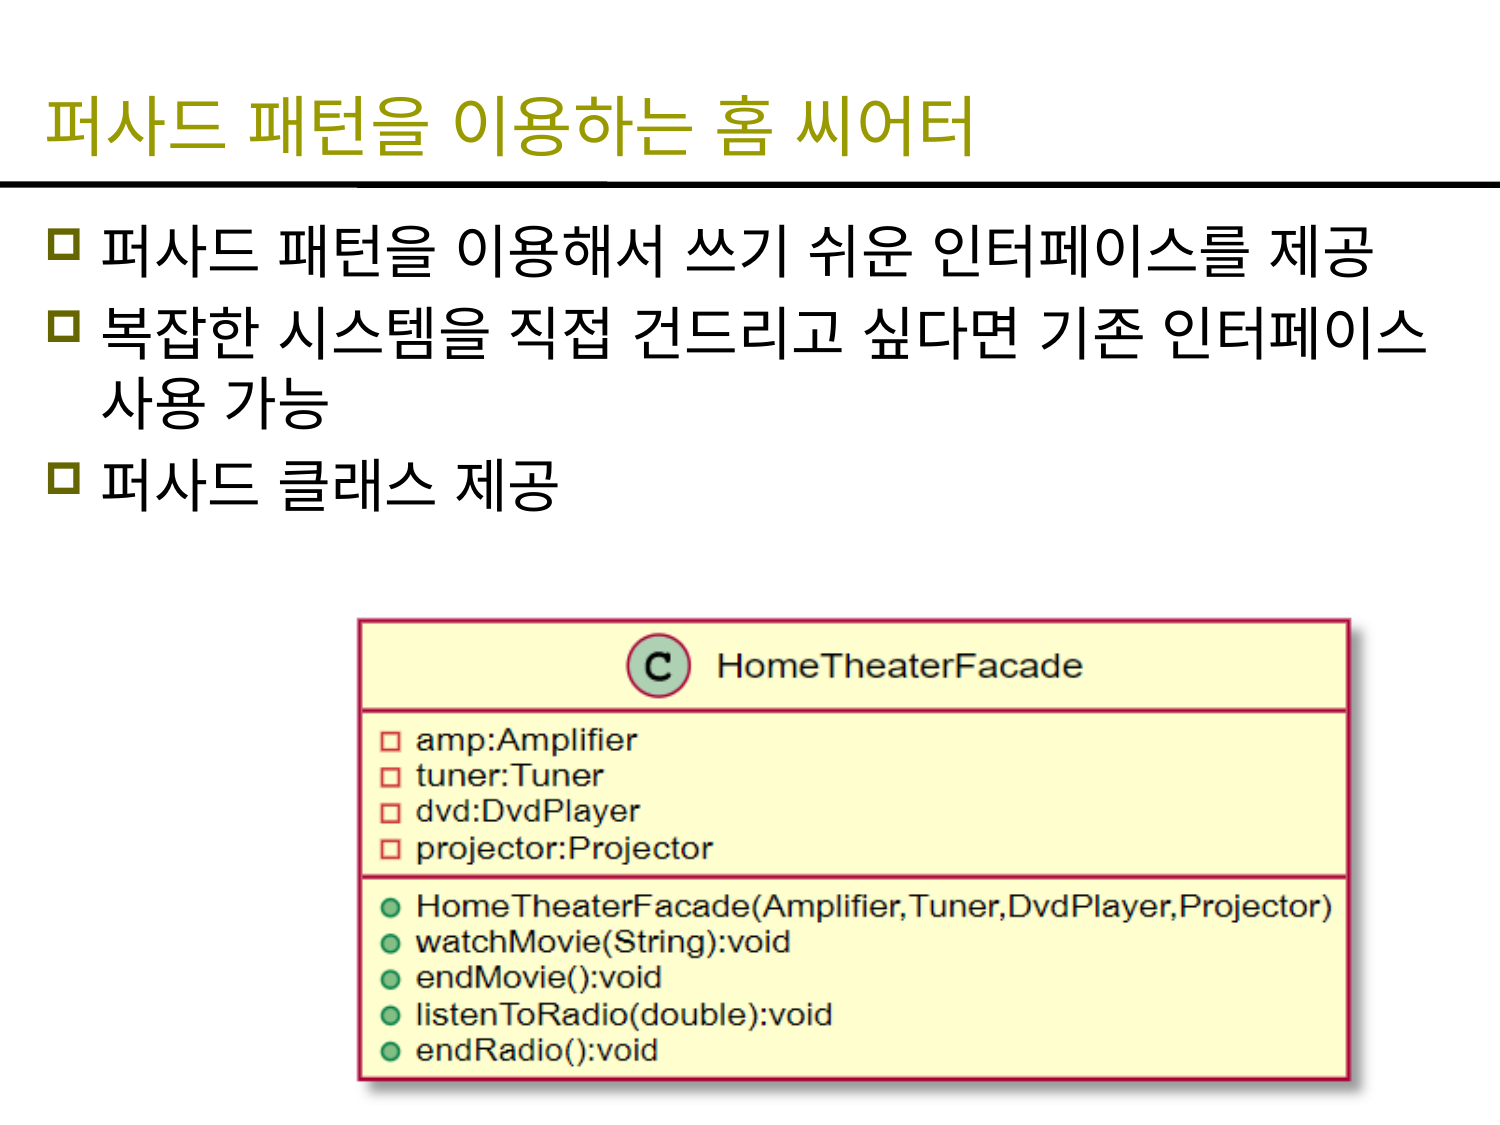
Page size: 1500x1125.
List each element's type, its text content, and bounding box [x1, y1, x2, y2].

list 퍼사드 패턴을 이용해서 쓰기 쉬운 인터페이스를 제공 복잡한 시스템을 직접 건드리고 싶다면 기존 인터페이스 사용 가능 퍼사드 클래스 제공 [29, 208, 1471, 1006]
picture [348, 609, 1377, 1107]
title 퍼사드 패턴을 이용하는 홈 씨어터 [29, 45, 1471, 173]
